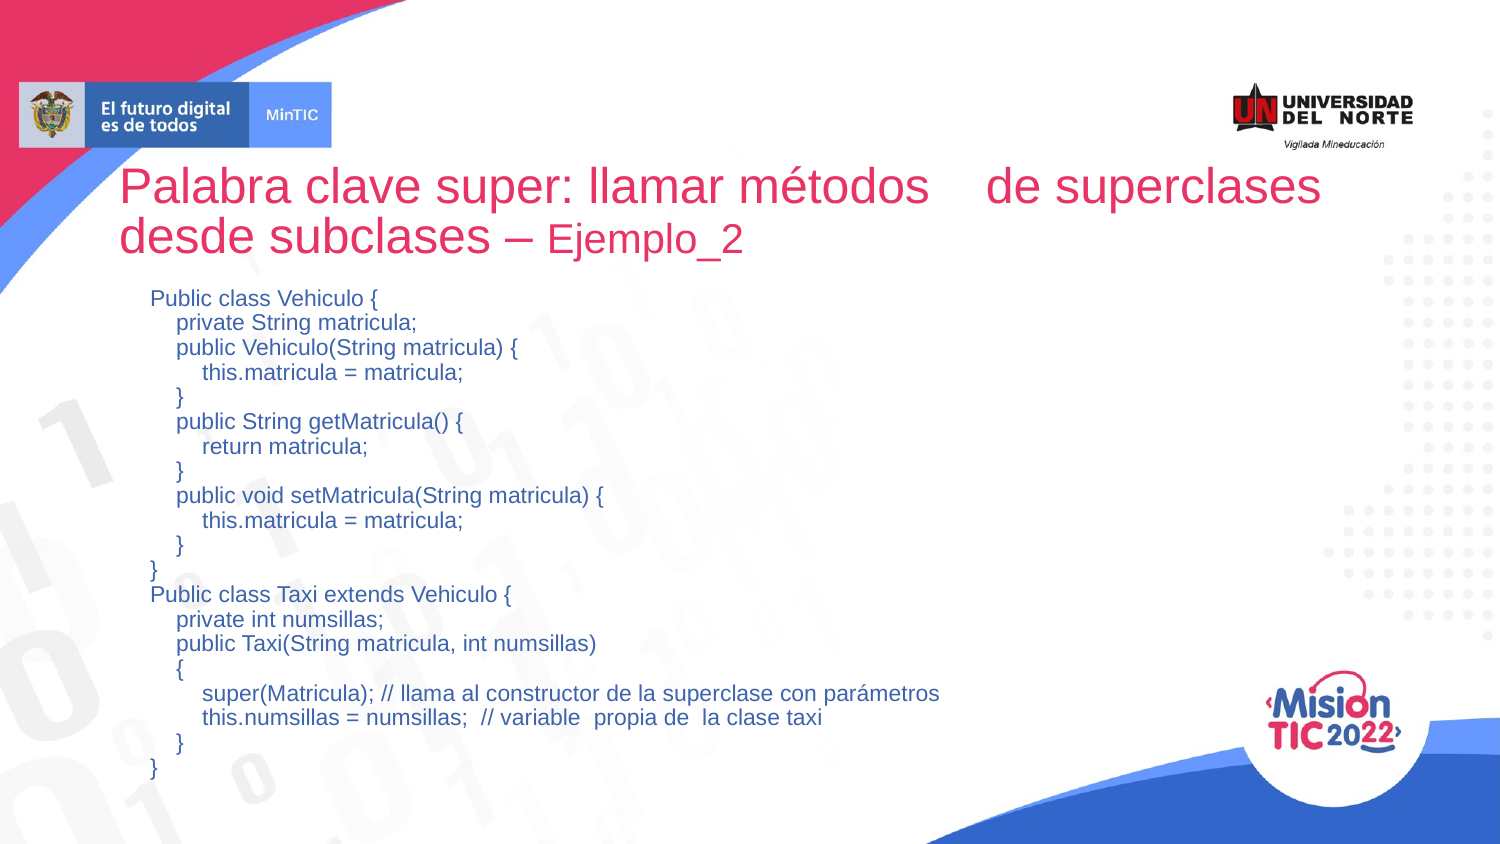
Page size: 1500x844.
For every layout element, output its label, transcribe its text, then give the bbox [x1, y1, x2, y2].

text_box Palabra clave super: llamar métodos de superclases desde subclases – Ejemplo_2 [107, 91, 1360, 270]
text_box Public class Vehiculo { private String matricula; public Vehiculo(String matricula) { this.matricula = matricula; } public String getMatricula() { return matricula; } public void setMatricula(String matricula) { this.matricula = matricula; } } Public class Taxi extends Vehiculo { private int numsillas; public Taxi(String matricula, int numsillas) { super(Matricula); // llama al constructor de la superclase con parámetros this.numsillas = numsillas; // variable propia de la clase taxi } } [150, 280, 1424, 777]
picture [0, 0, 1500, 844]
